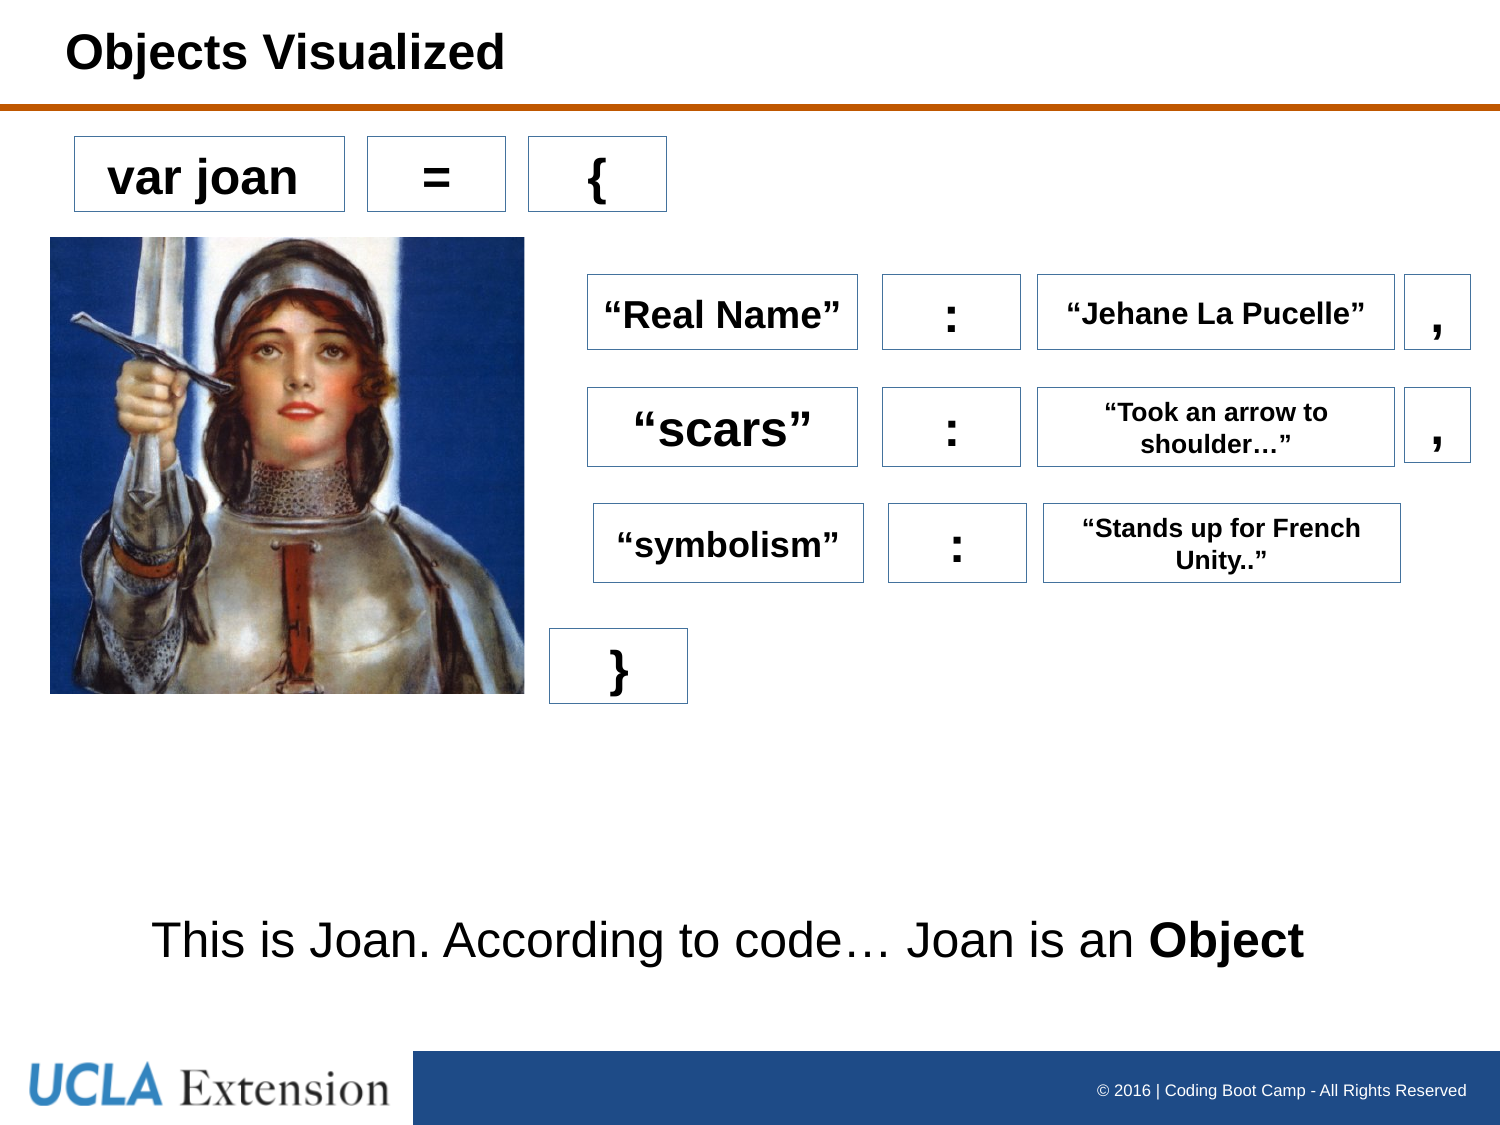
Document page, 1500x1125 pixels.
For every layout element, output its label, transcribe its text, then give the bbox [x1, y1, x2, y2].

text_box : [882, 387, 1021, 467]
text_box “scars” [587, 387, 858, 467]
text_box : [888, 503, 1027, 583]
text_box “Took an arrow to shoulder…” [1037, 387, 1395, 467]
title Objects Visualized [50, 0, 1458, 108]
text_box { [528, 136, 667, 212]
text_box } [549, 628, 688, 704]
picture [24, 1047, 396, 1118]
text_box , [1404, 274, 1471, 350]
picture [49, 237, 525, 694]
text_box This is Joan. According to code… Joan is an Object [50, 899, 1405, 975]
text_box “symbolism” [593, 503, 864, 583]
text_box = [367, 136, 506, 212]
text_box “Stands up for French Unity..” [1043, 503, 1401, 583]
text_box : [882, 274, 1021, 350]
text_box , [1404, 387, 1471, 463]
text_box “Real Name” [587, 274, 858, 350]
text_box var joan [74, 136, 345, 212]
text_box “Jehane La Pucelle” [1037, 274, 1395, 350]
